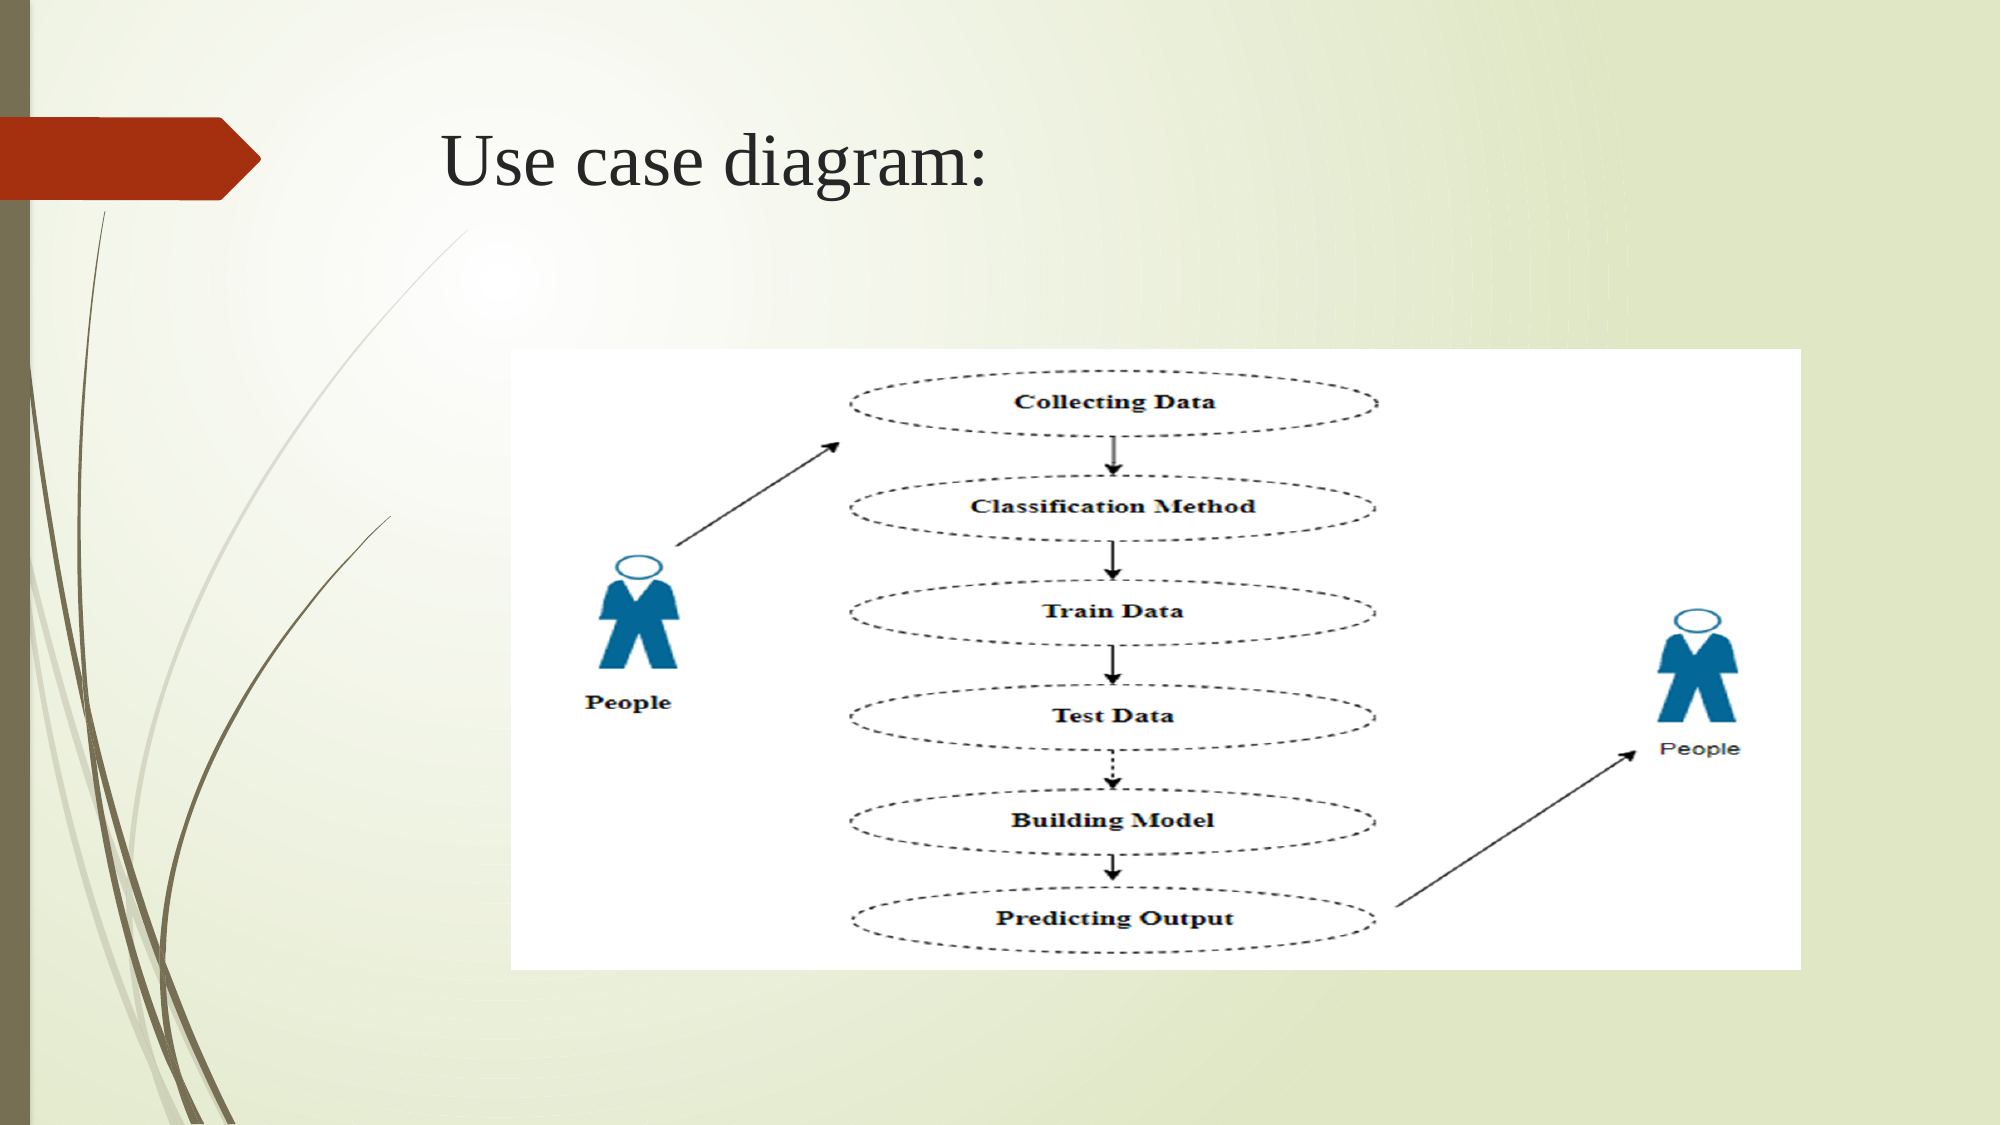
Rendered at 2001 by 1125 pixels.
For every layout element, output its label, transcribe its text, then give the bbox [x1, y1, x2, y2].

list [511, 349, 1801, 971]
title Use case diagram: [425, 102, 1888, 313]
